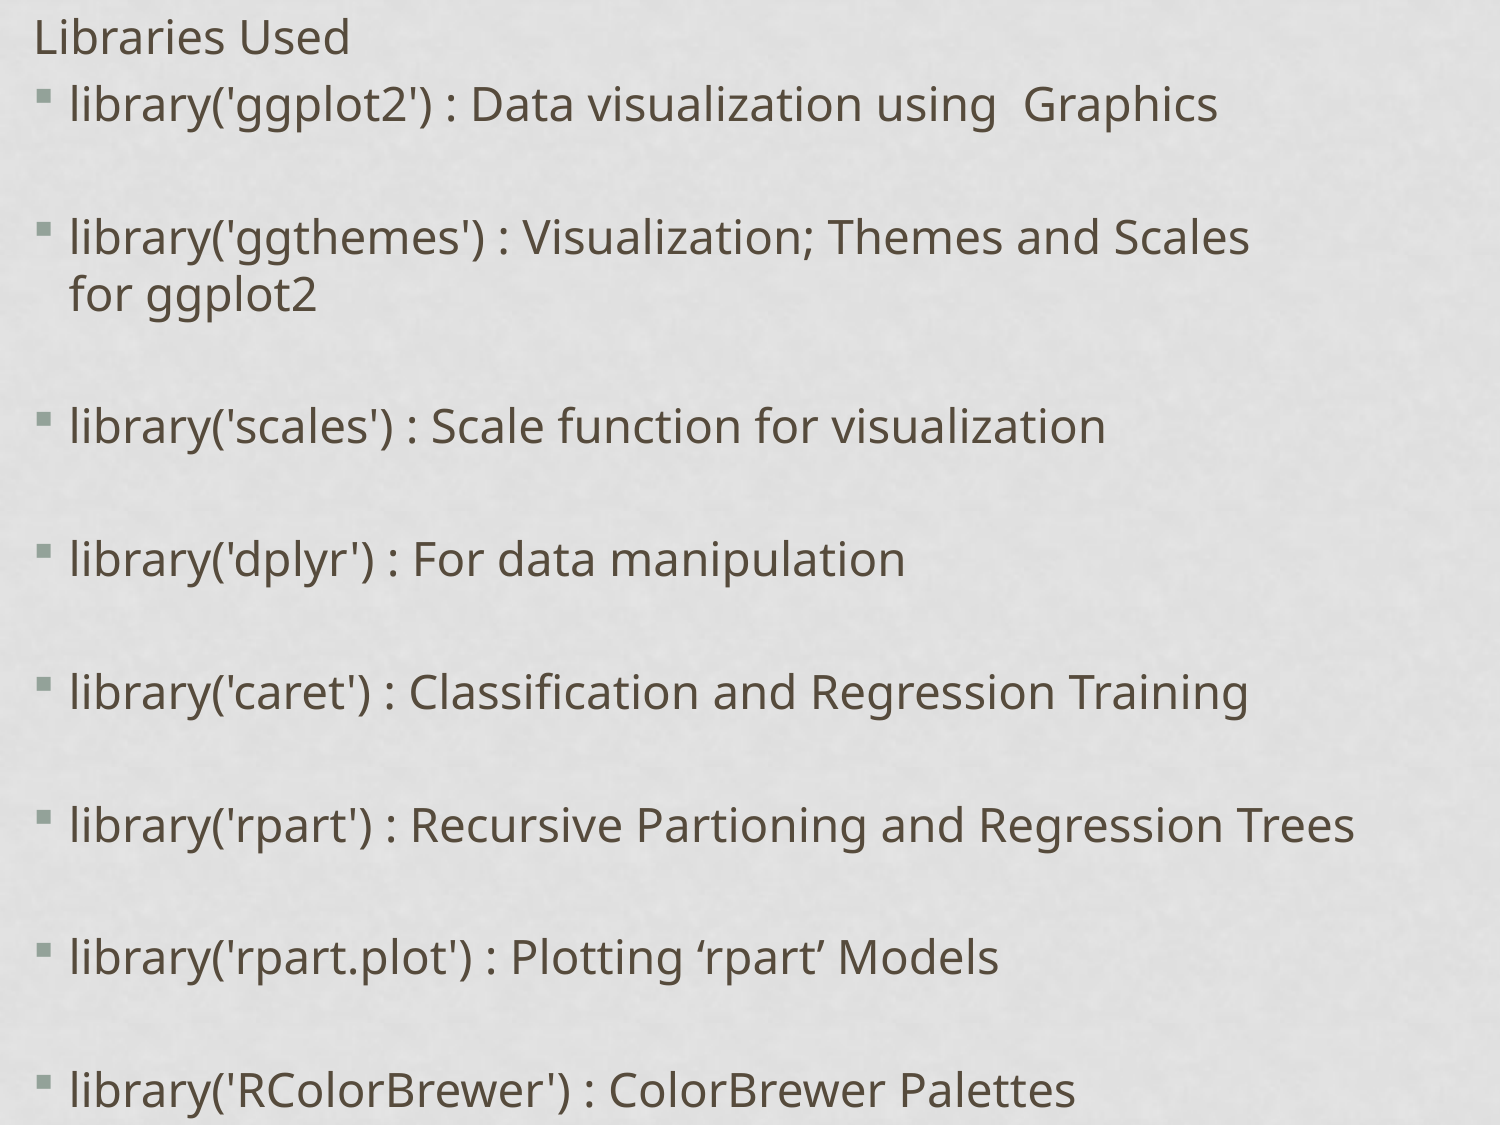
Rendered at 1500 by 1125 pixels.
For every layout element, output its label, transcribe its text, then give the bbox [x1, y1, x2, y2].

list Libraries Used library('ggplot2') : Data visualization using Graphics library('ggthemes') : Visualization; Themes and Scales for ggplot2 library('scales') : Scale function for visualization library('dplyr') : For data manipulation library('caret') : Classification and Regression Training library('rpart') : Recursive Partioning and Regression Trees library('rpart.plot') : Plotting ‘rpart’ Models library('RColorBrewer') : ColorBrewer Palettes [0, 0, 1500, 1125]
